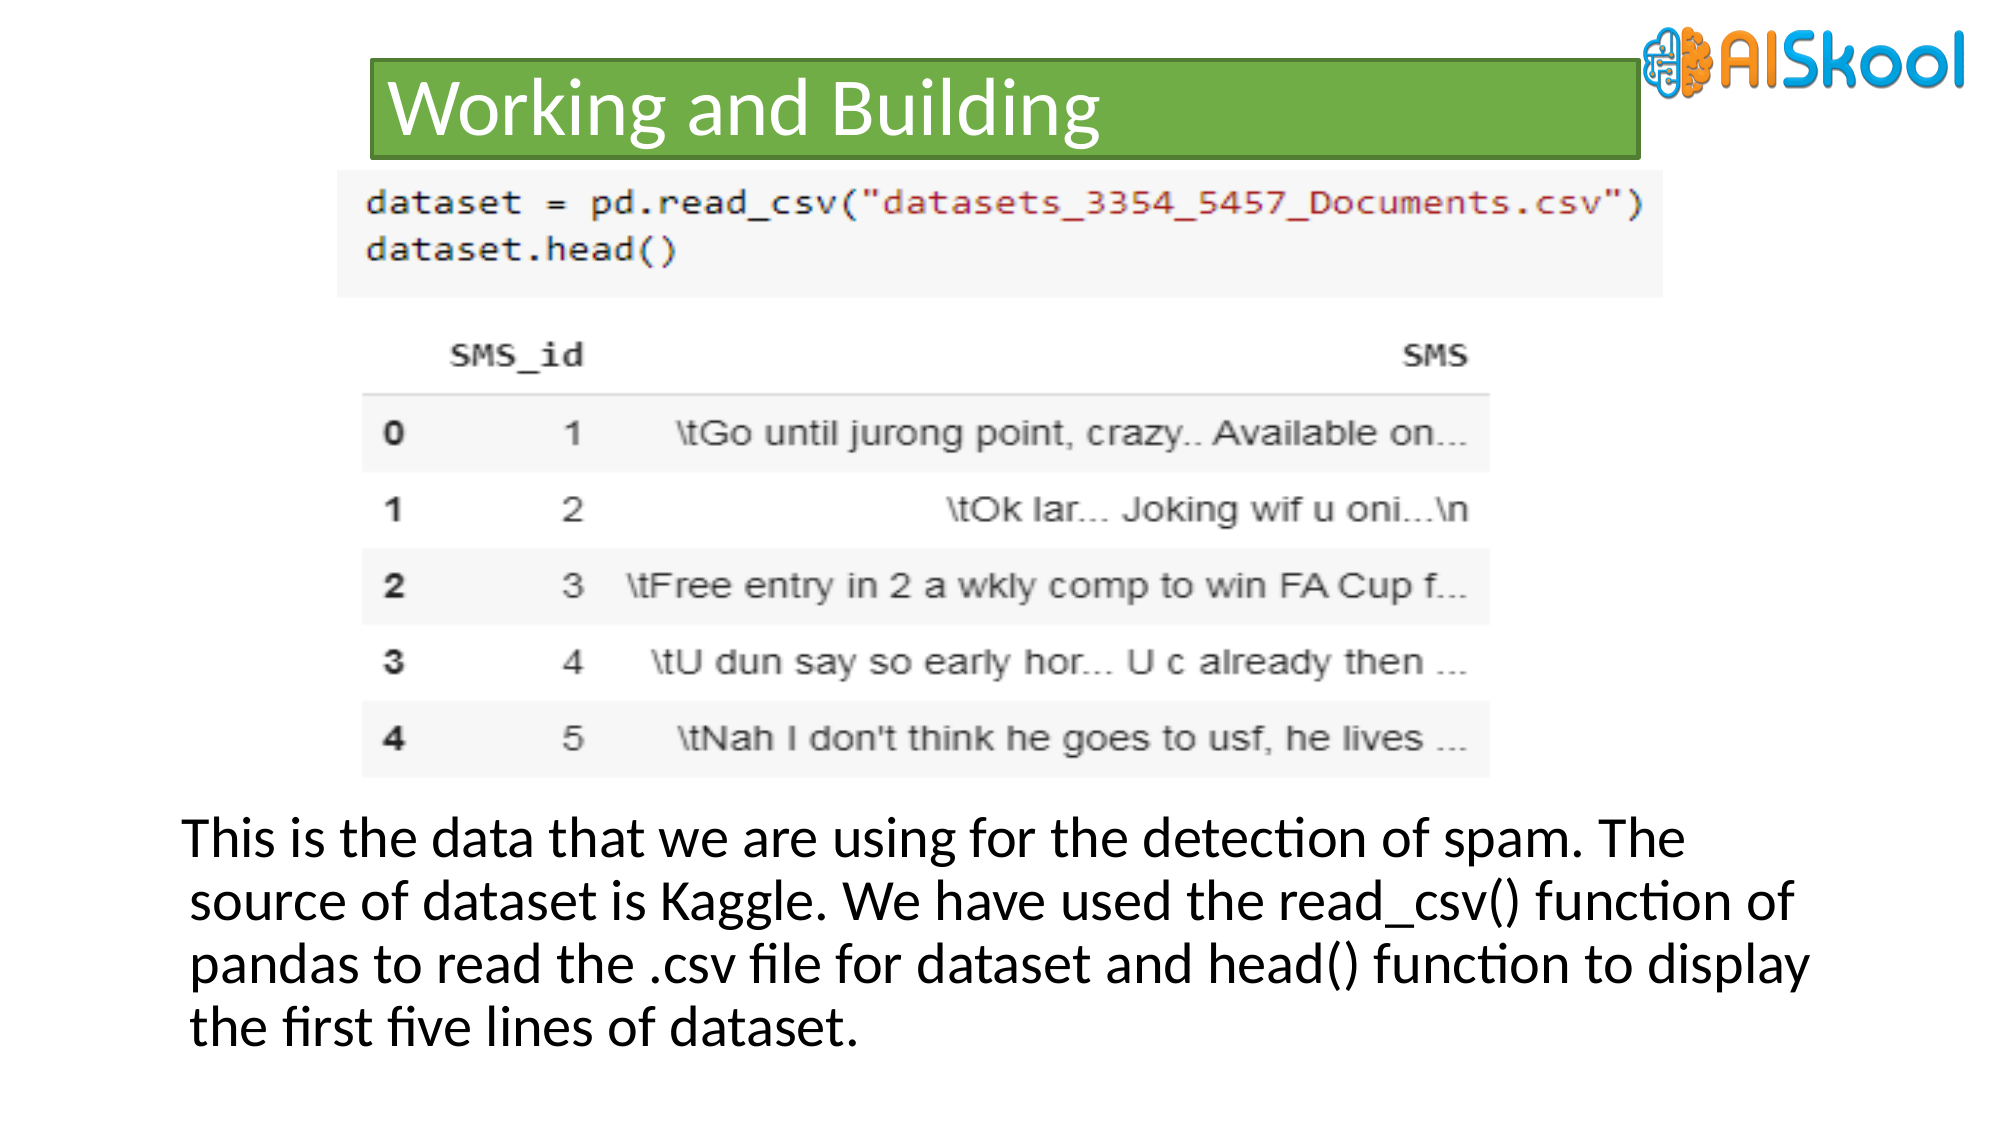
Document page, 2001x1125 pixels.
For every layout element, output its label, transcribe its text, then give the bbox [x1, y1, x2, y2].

title Working and Building [372, 59, 1639, 158]
list This is the data that we are using for the detection of spam. The source of dataset is Kaggle. We have used the read_csv() function of pandas to read the .csv file for dataset and head() function to display the first five lines of dataset. [137, 799, 1863, 1084]
picture [1641, 23, 1967, 101]
picture [336, 169, 1664, 788]
